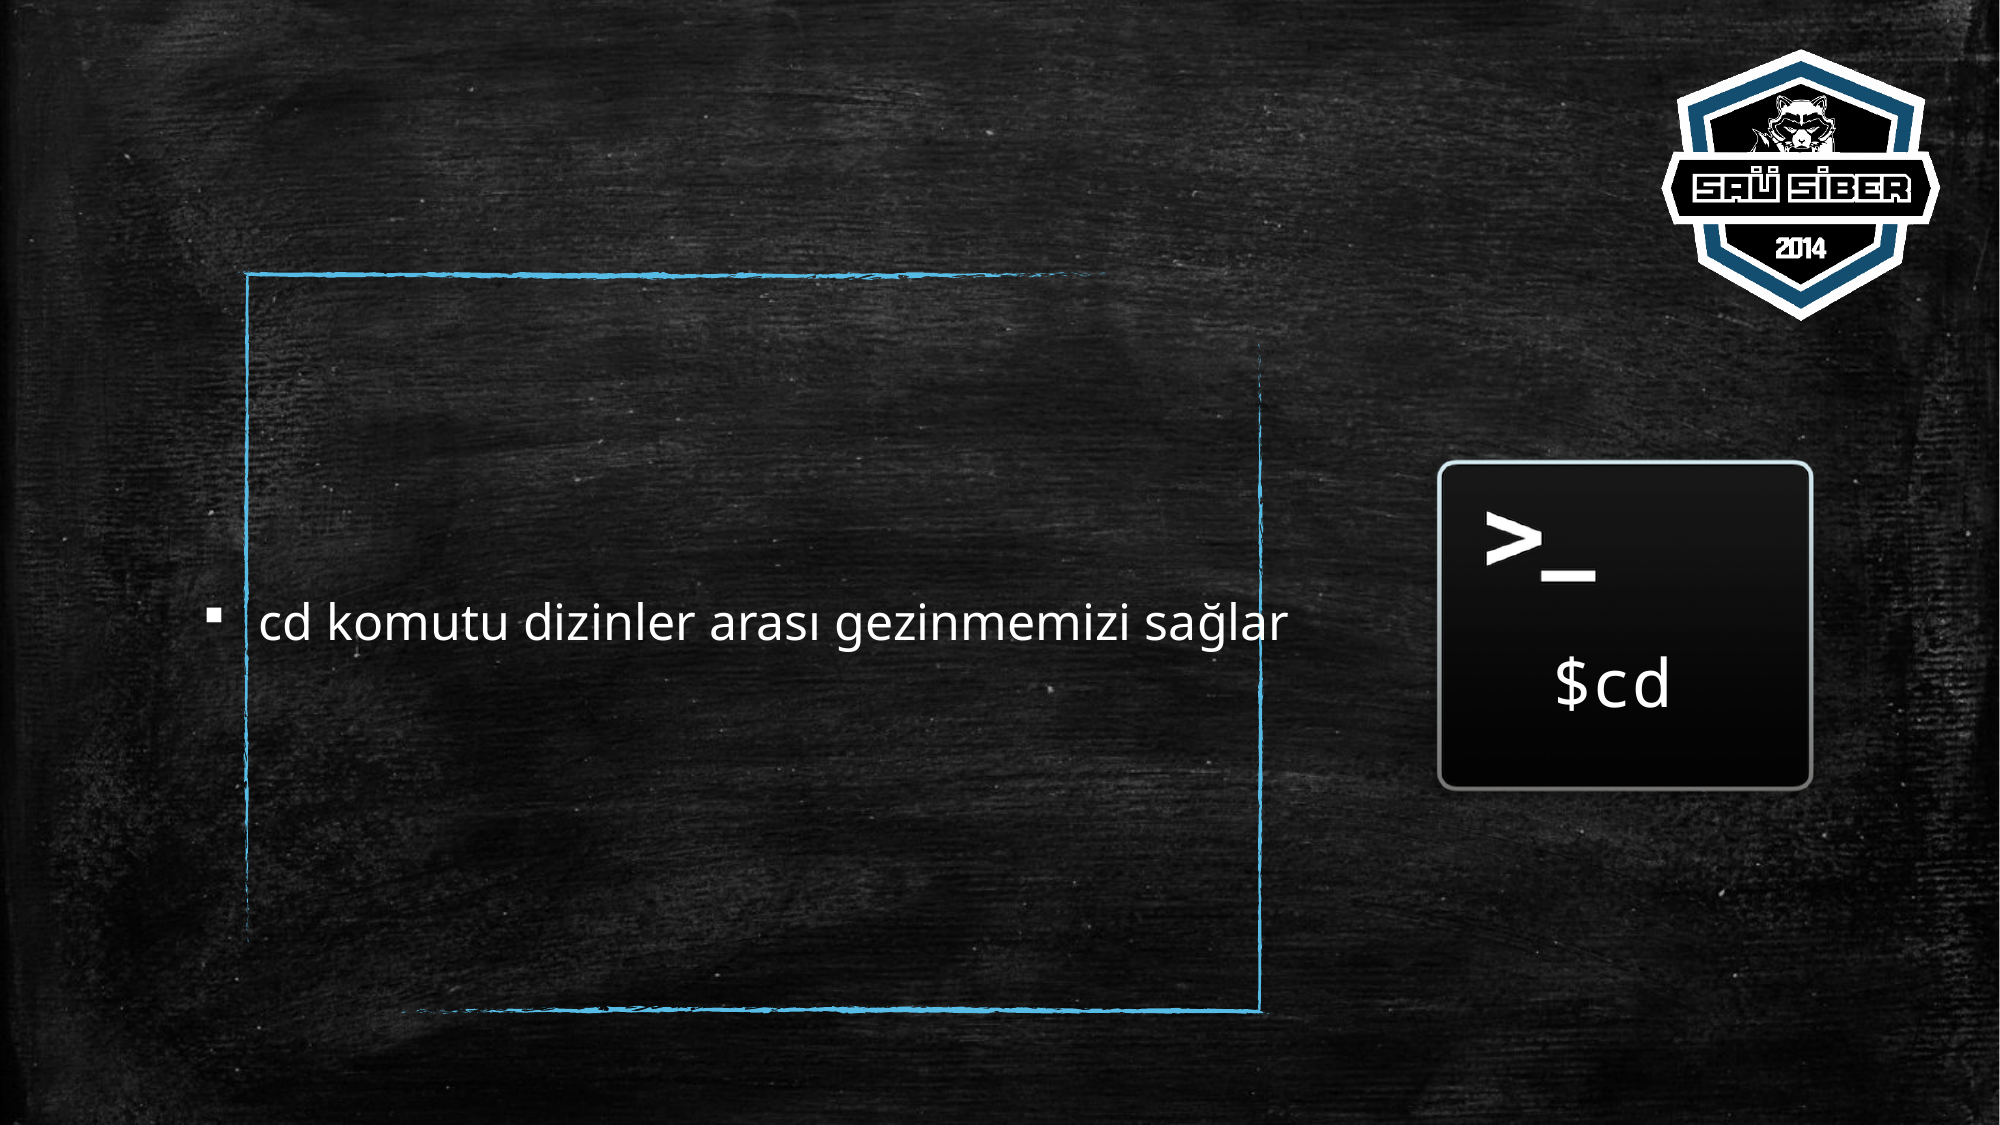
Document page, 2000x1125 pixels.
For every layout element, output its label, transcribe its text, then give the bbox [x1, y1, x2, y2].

picture [1412, 412, 1838, 838]
text_box cd komutu dizinler arası gezinmemizi sağlar [187, 590, 1305, 659]
picture [1600, 0, 2000, 388]
